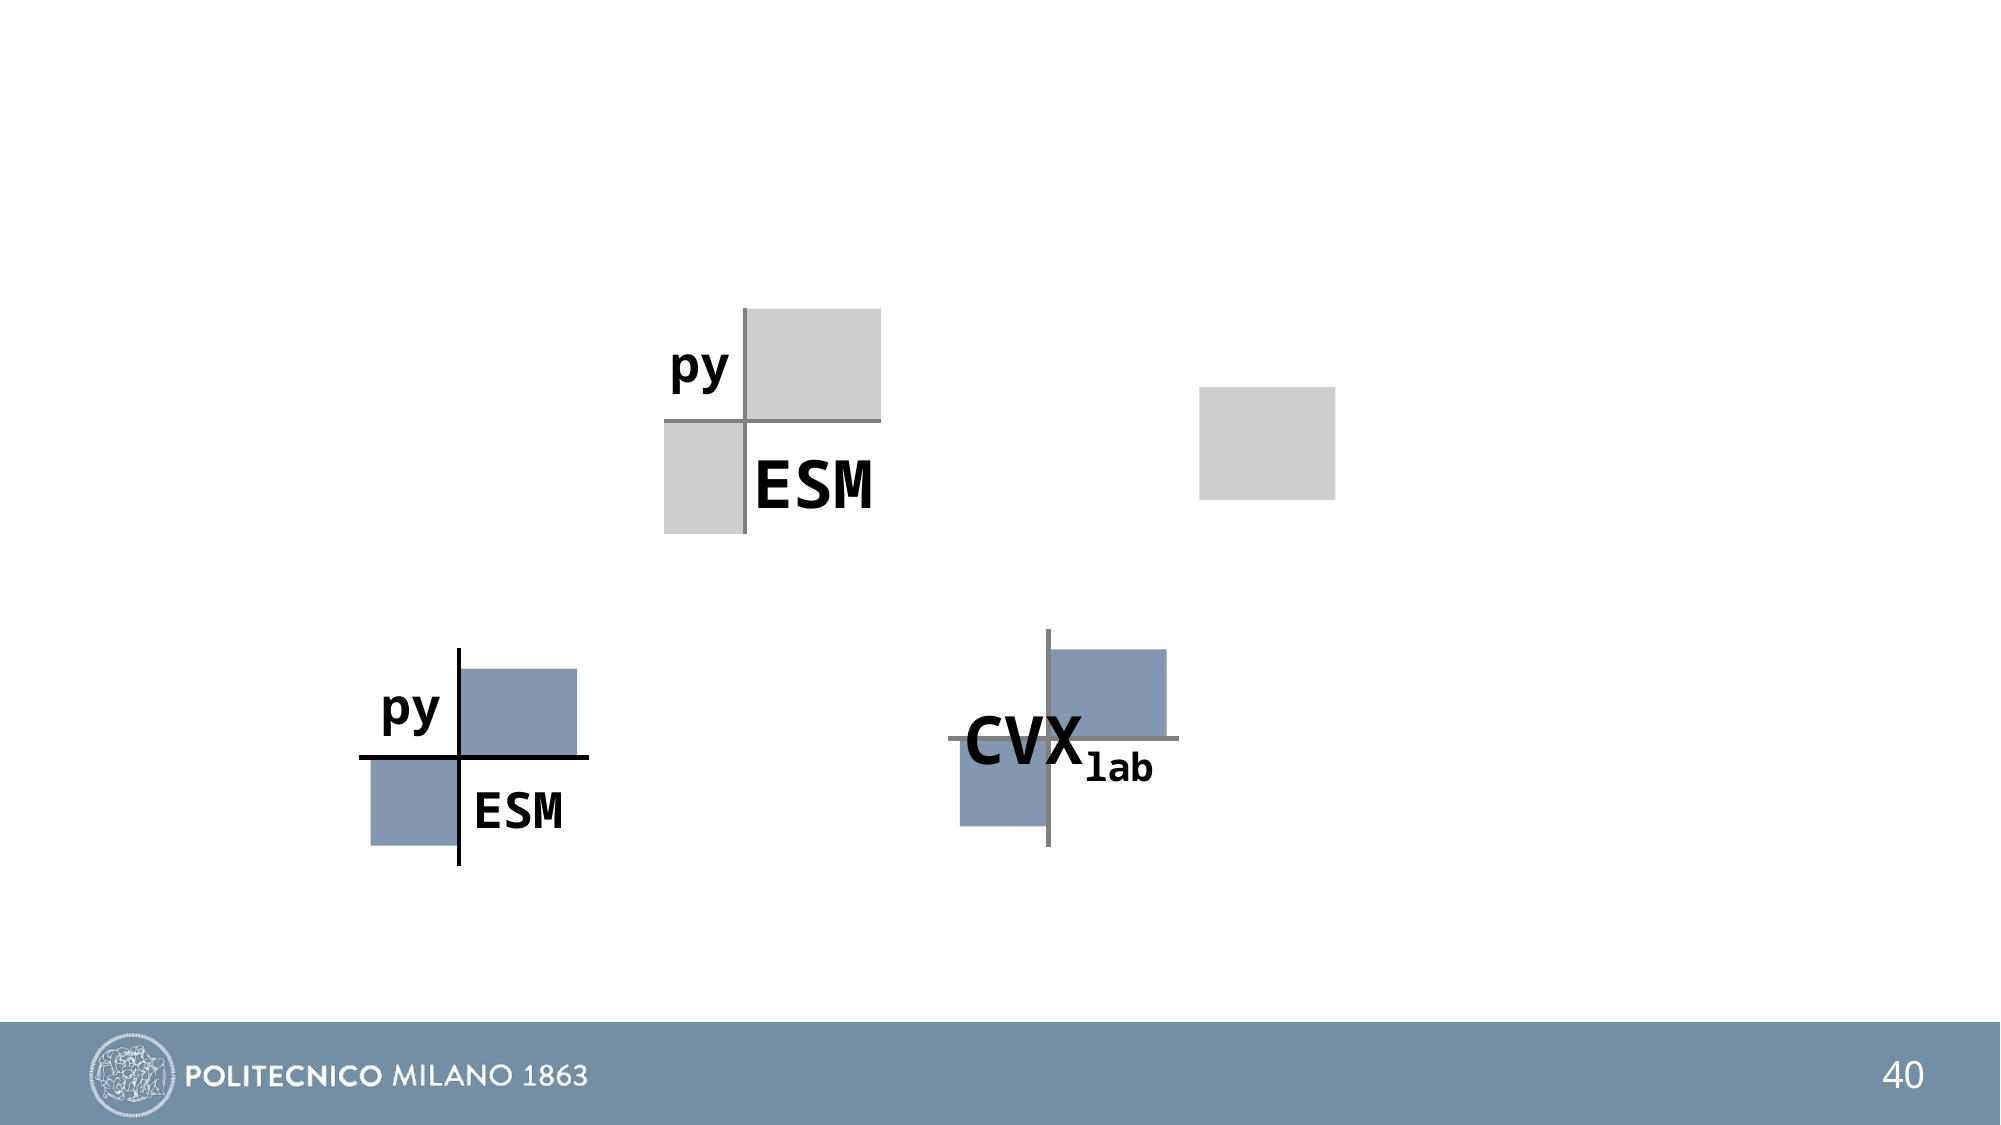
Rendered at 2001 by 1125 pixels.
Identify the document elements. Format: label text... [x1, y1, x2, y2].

text_box [1051, 648, 1168, 690]
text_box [359, 647, 597, 867]
text_box [959, 796, 1046, 827]
text_box CVXlab [1049, 690, 1200, 796]
text_box [1198, 386, 1336, 501]
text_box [652, 308, 893, 547]
text_box CVXlab [918, 690, 1048, 796]
picture [83, 1027, 595, 1122]
